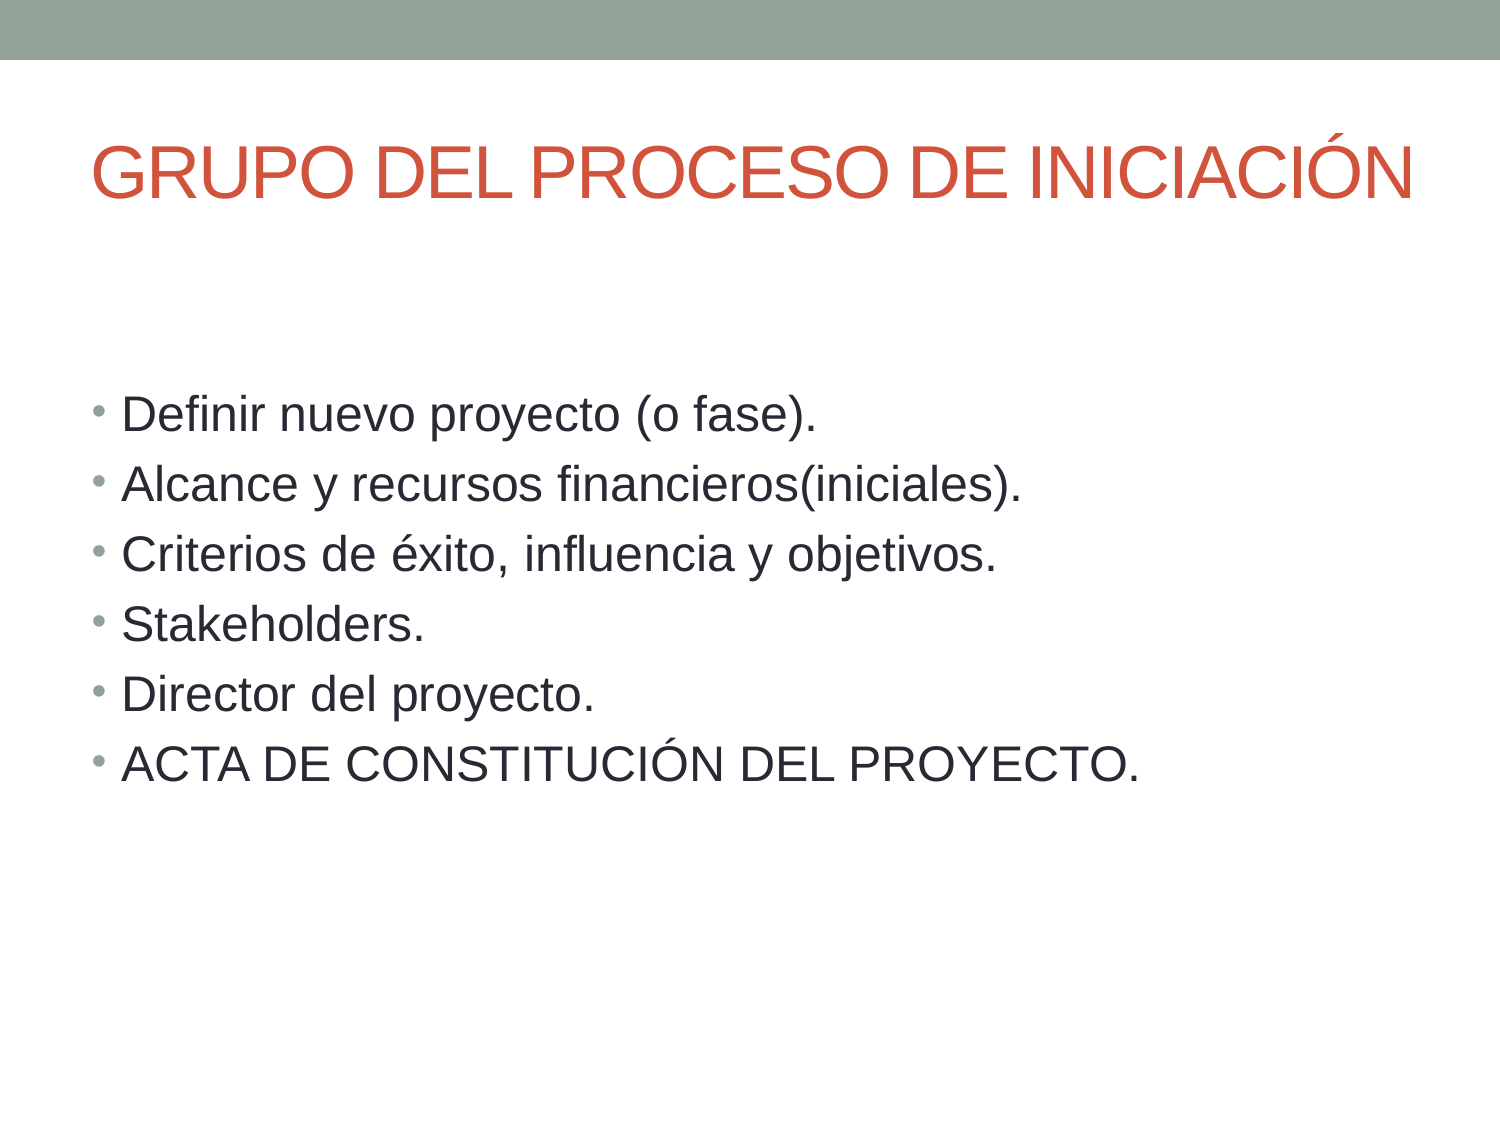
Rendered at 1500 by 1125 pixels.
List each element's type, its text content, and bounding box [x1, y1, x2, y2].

list Definir nuevo proyecto (o fase). Alcance y recursos financieros(iniciales). Criterios de éxito, influencia y objetivos. Stakeholders. Director del proyecto. ACTA DE CONSTITUCIÓN DEL PROYECTO. [76, 373, 1427, 976]
title GRUPO DEL PROCESO DE INICIACIÓN [75, 87, 1500, 250]
